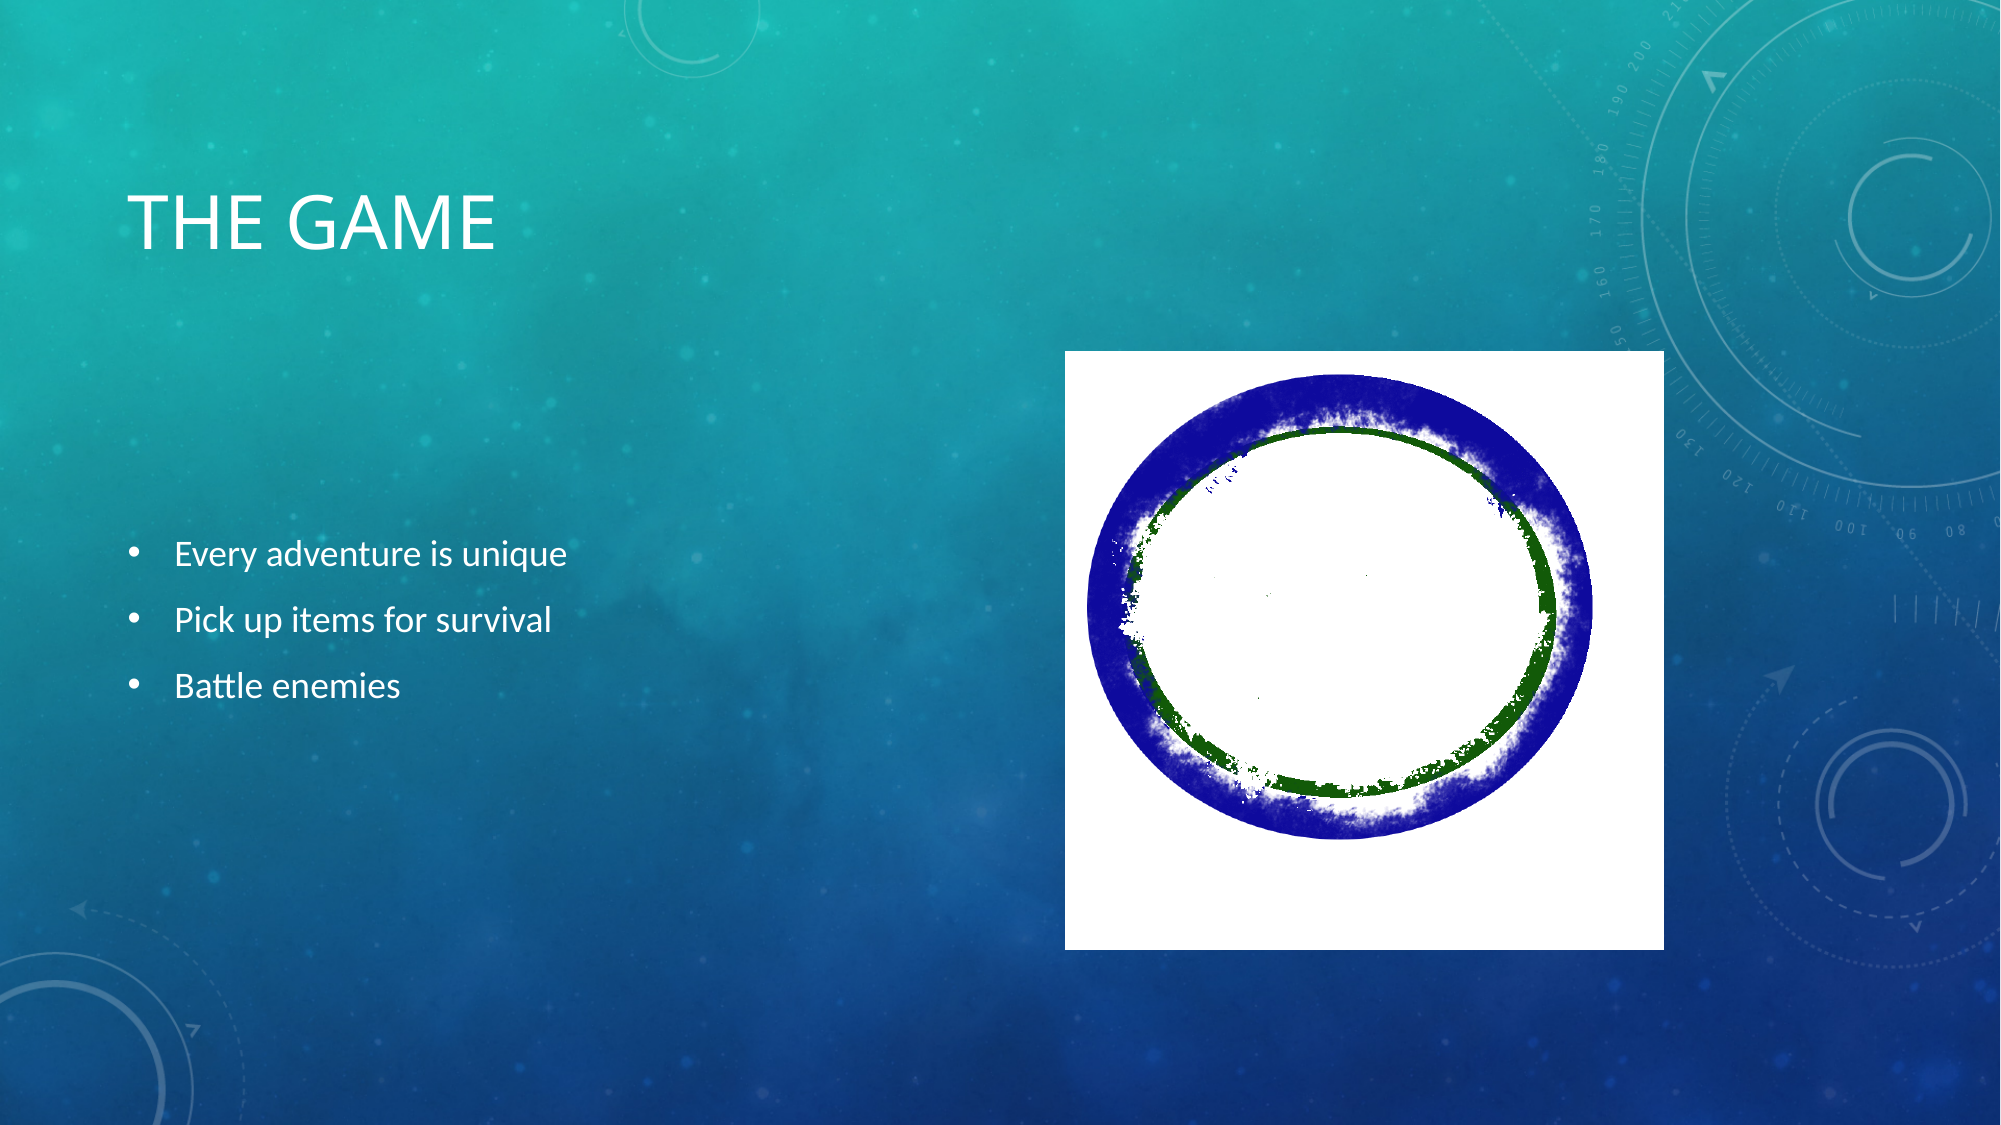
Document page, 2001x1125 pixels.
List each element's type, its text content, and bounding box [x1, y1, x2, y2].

picture [0, 0, 2001, 1125]
list Every adventure is unique Pick up items for survival Battle enemies [112, 351, 932, 950]
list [1065, 350, 1665, 951]
title The game [112, 99, 1775, 339]
